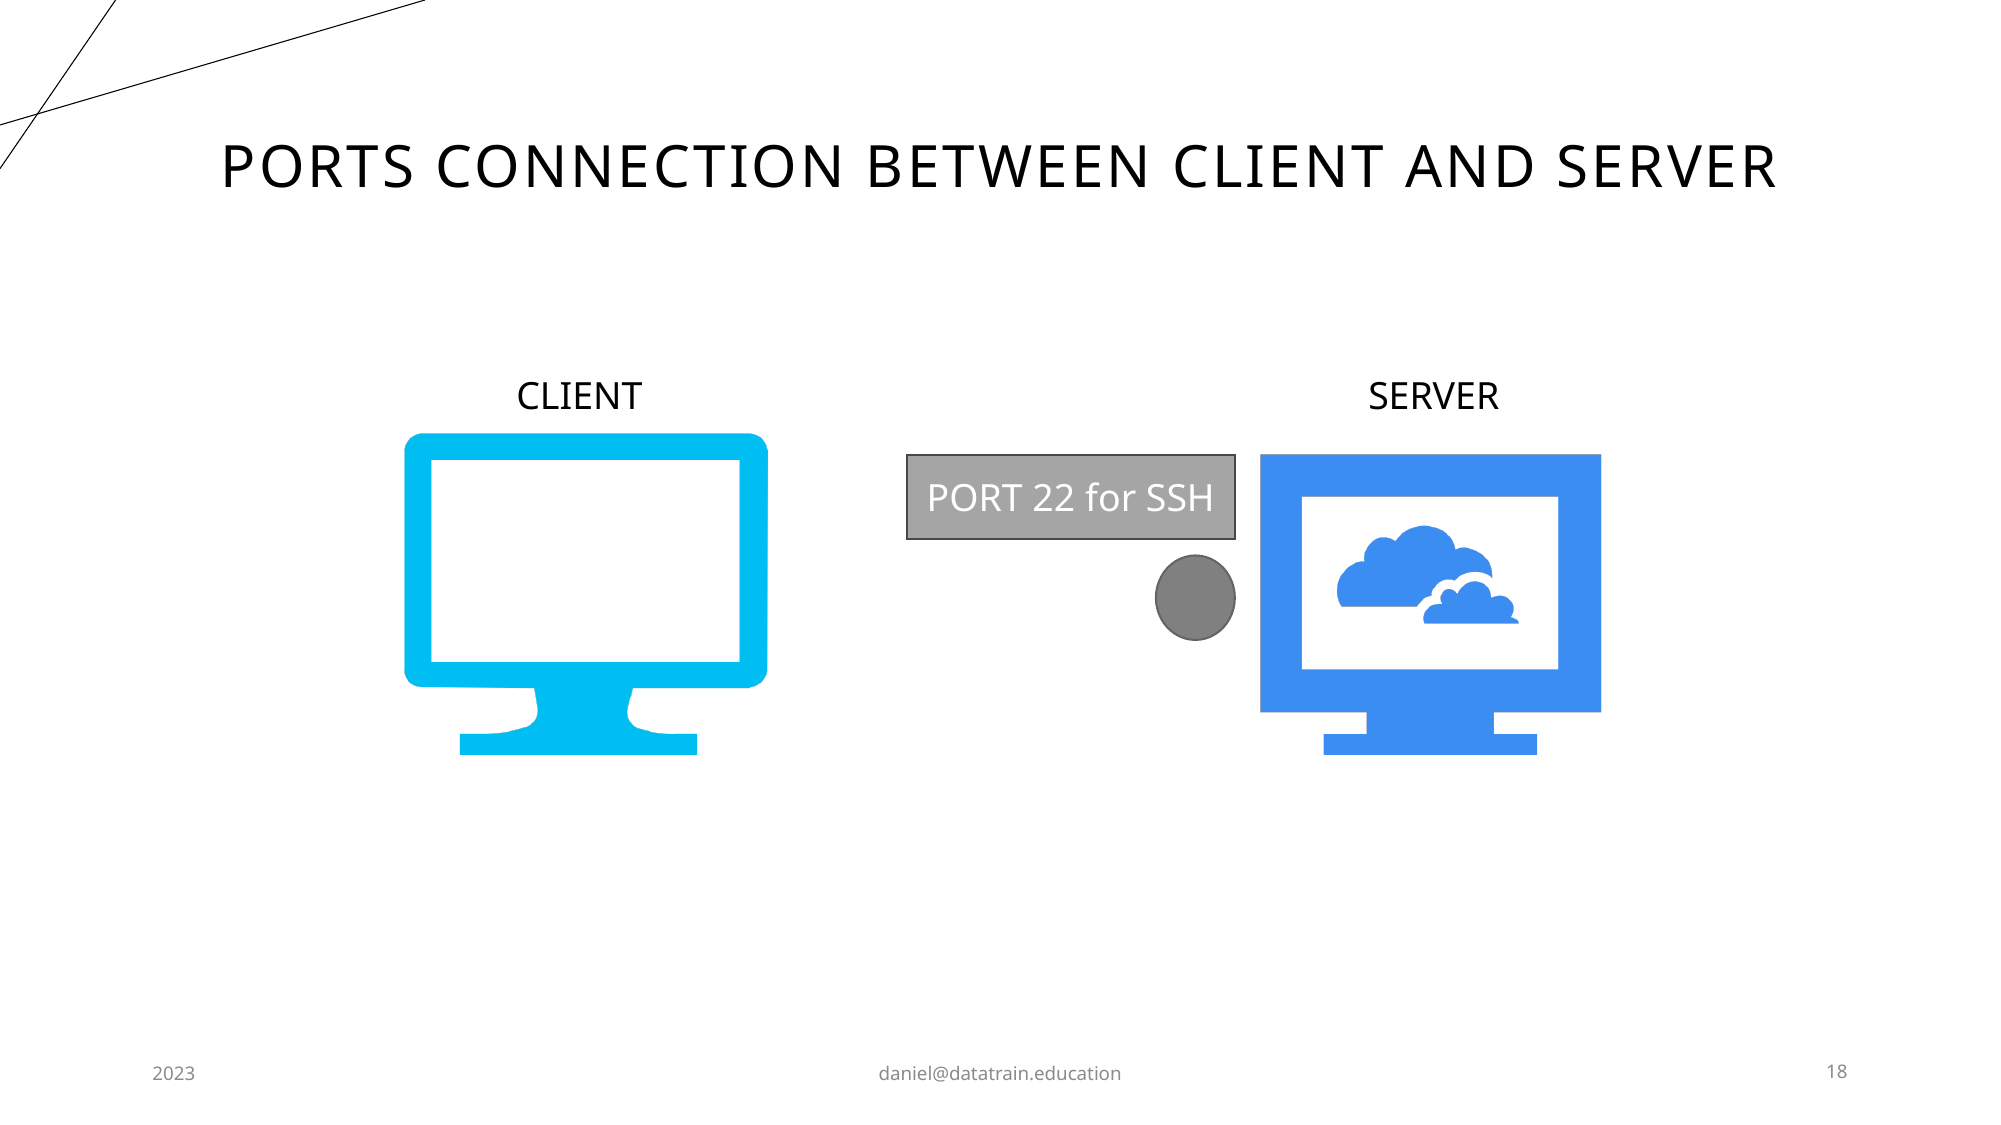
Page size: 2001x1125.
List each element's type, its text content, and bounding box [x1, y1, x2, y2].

text_box CLIENT [421, 364, 737, 410]
text_box SERVER [1276, 364, 1592, 410]
title PORTS CONNECTION between Client and Server [137, 59, 1863, 278]
picture [381, 410, 1623, 775]
slide_number 18 [1412, 1042, 1863, 1103]
footer daniel@datatrain.education [662, 1042, 1338, 1103]
slide_number 2023 [137, 1042, 588, 1103]
